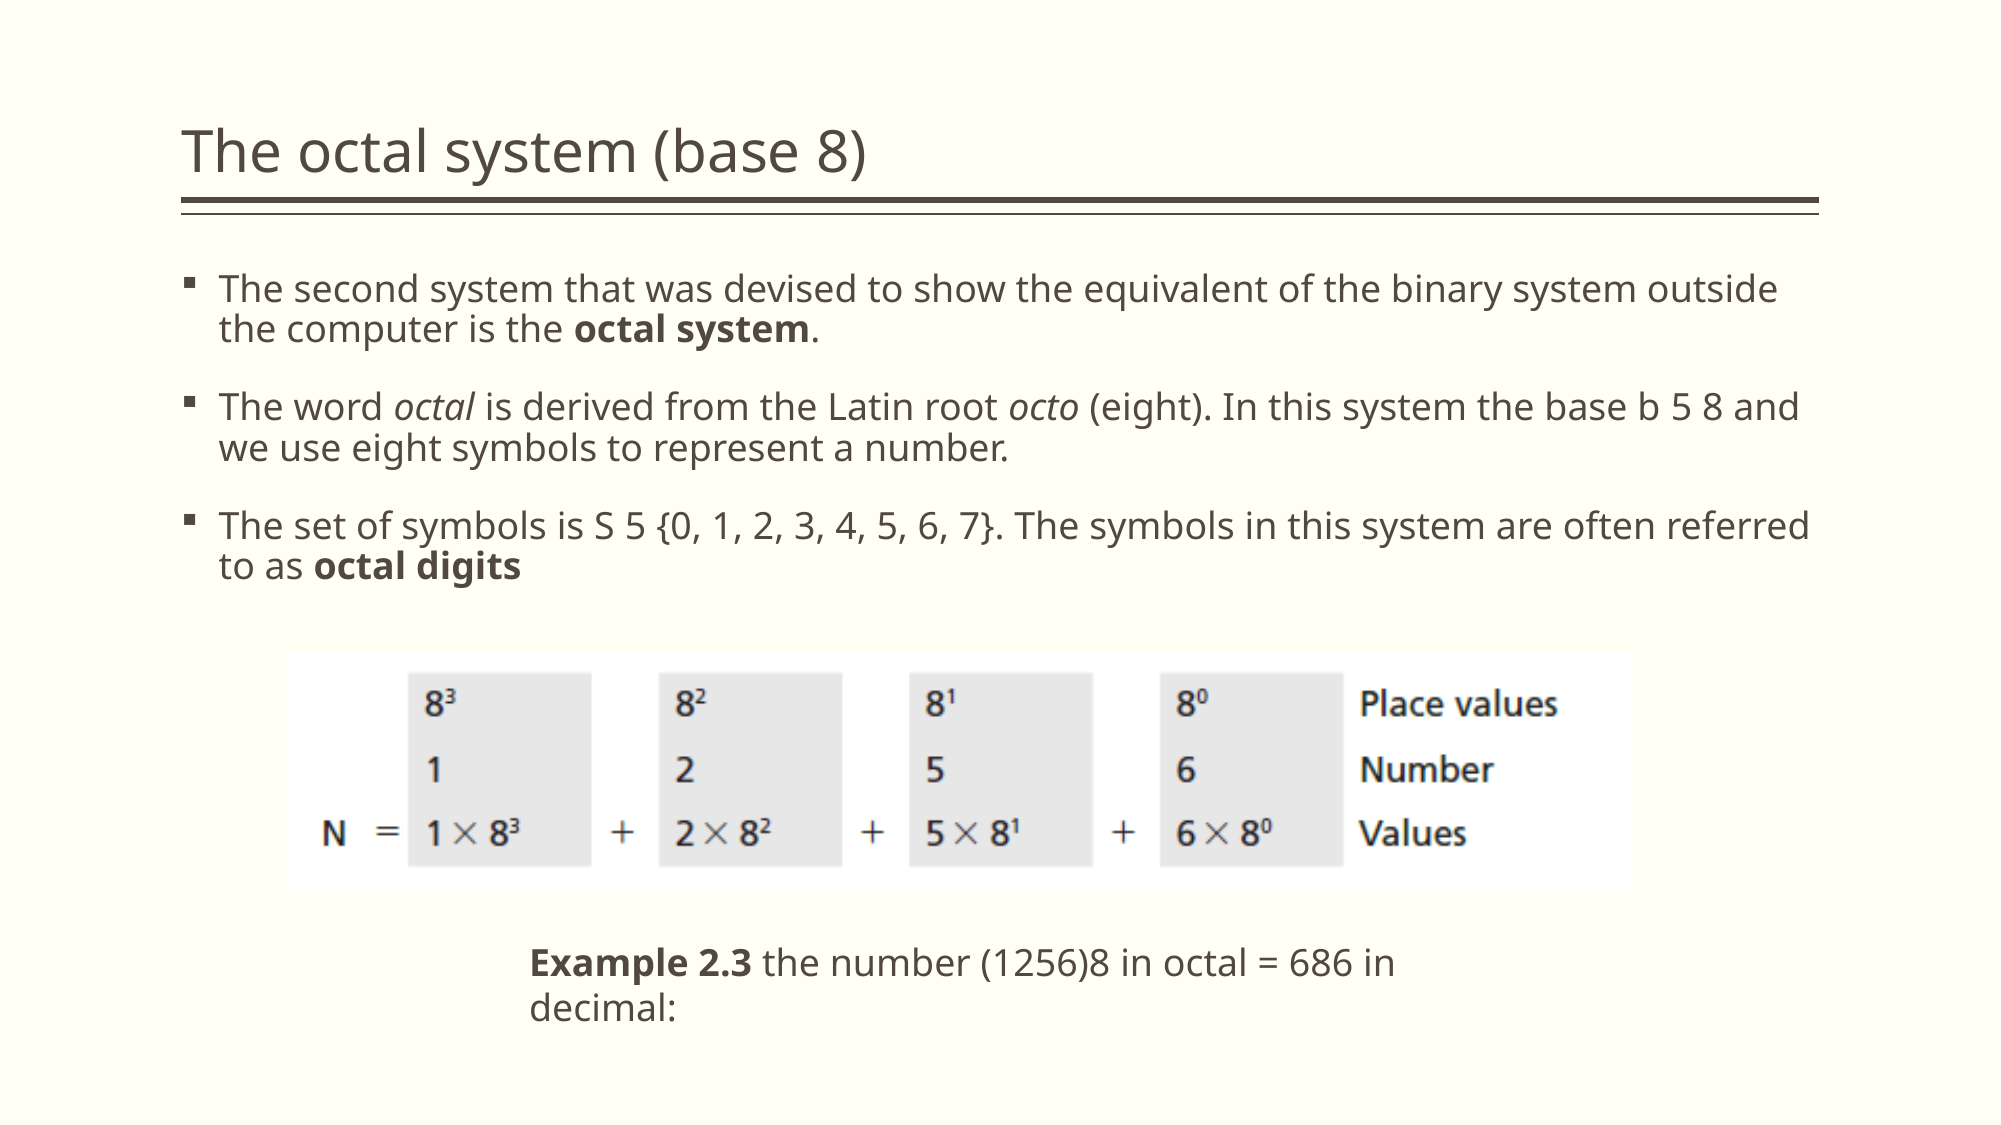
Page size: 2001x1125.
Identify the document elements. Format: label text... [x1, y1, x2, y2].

text_box Example 2.3 the number (1256)8 in octal = 686 in decimal: [514, 931, 1515, 1037]
title The octal system (base 8) [181, 12, 1819, 193]
list The second system that was devised to show the equivalent of the binary system outside the computer is the octal system. The word octal is derived from the Latin root octo (eight). In this system the base b 5 8 and we use eight symbols to represent a number. The set of symbols is S 5 {0, 1, 2, 3, 4, 5, 6, 7}. The symbols in this system are often referred to as octal digits [181, 262, 1819, 650]
picture [287, 651, 1631, 889]
